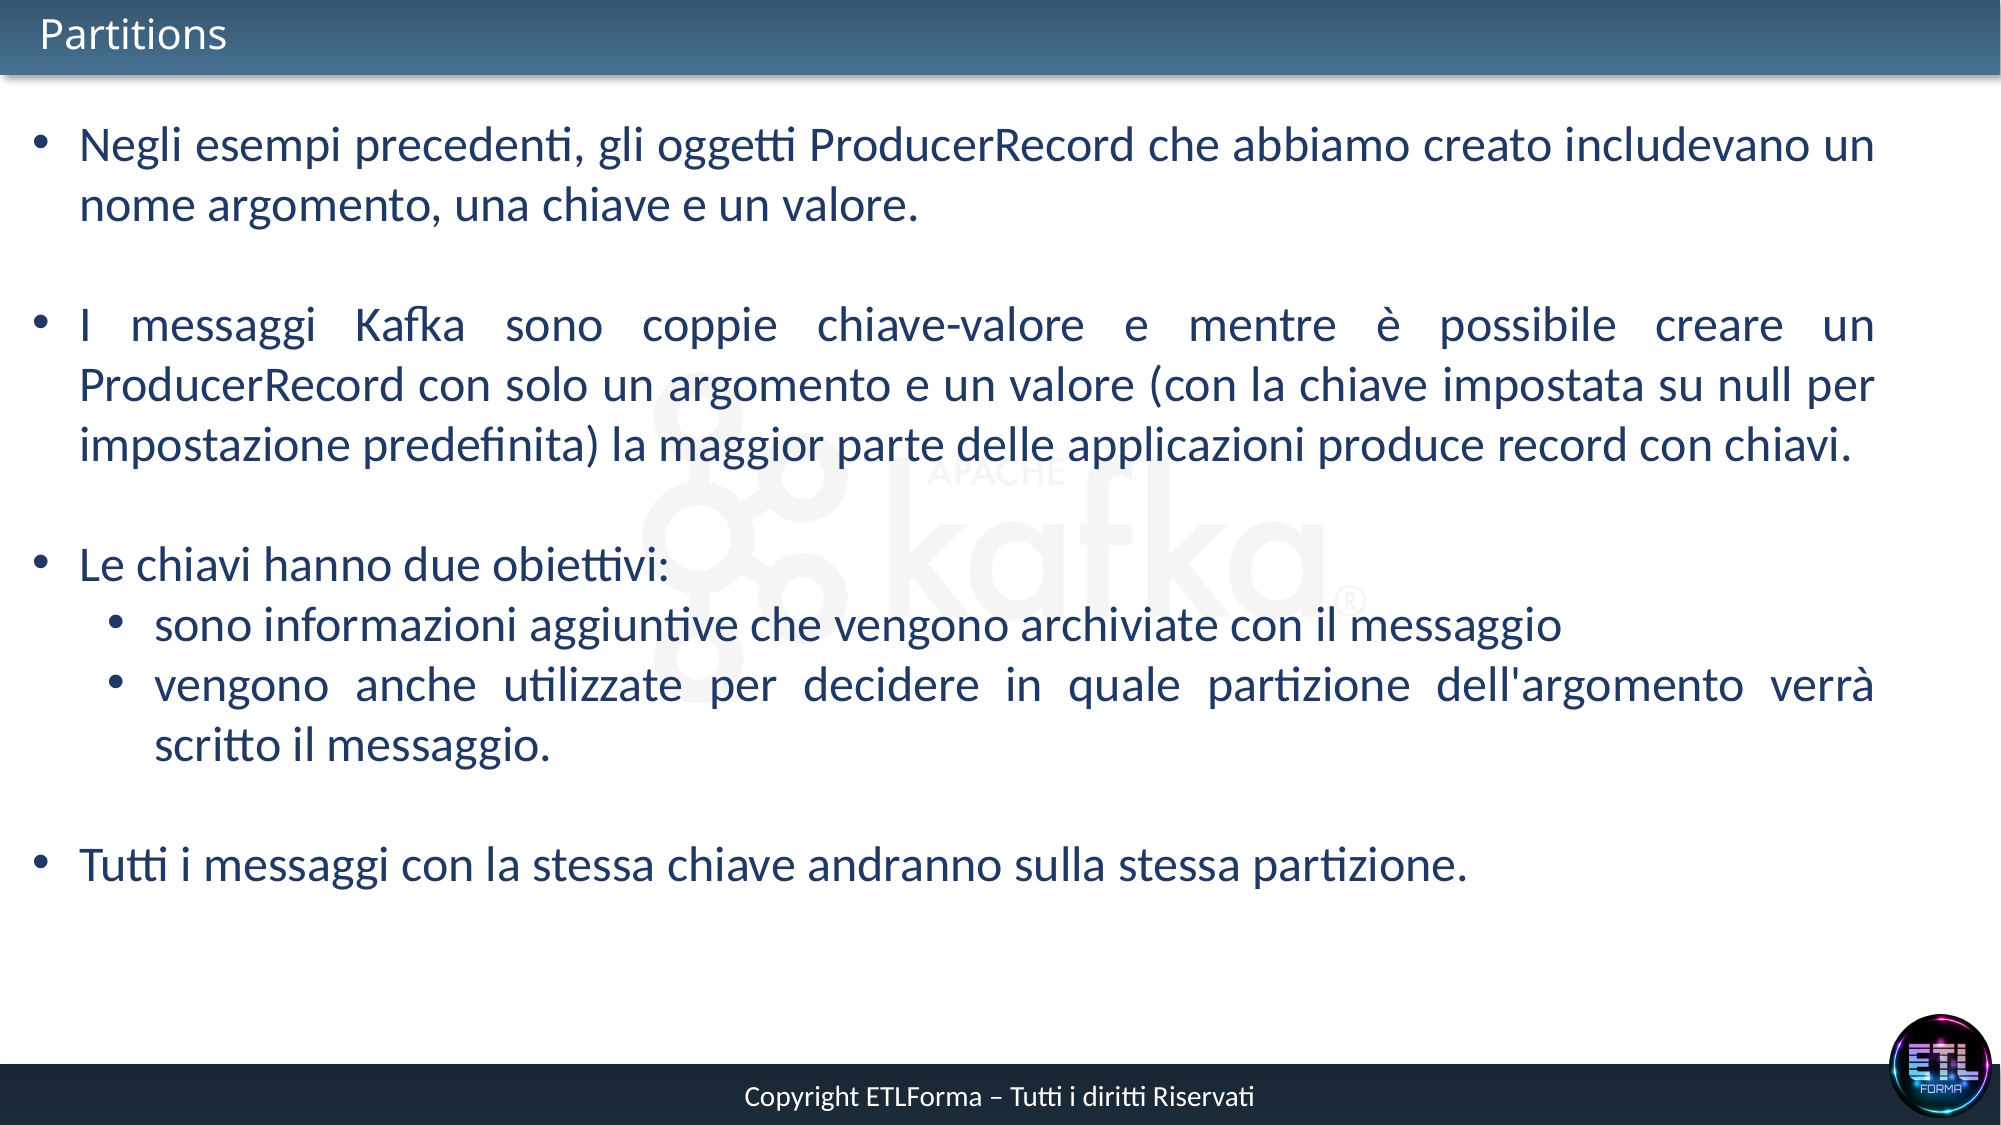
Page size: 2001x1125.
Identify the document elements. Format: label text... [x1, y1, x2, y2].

picture [1889, 1014, 1992, 1118]
title Partitions [24, 10, 1984, 63]
text_box Negli esempi precedenti, gli oggetti ProducerRecord che abbiamo creato includevano un nome argomento, una chiave e un valore. I messaggi Kafka sono coppie chiave-valore e mentre è possibile creare un ProducerRecord con solo un argomento e un valore (con la chiave impostata su null per impostazione predefinita) la maggior parte delle applicazioni produce record con chiavi. Le chiavi hanno due obiettivi: sono informazioni aggiuntive che vengono archiviate con il messaggio vengono anche utilizzate per decidere in quale partizione dell'argomento verrà scritto il messaggio. Tutti i messaggi con la stessa chiave andranno sulla stessa partizione. [17, 103, 1892, 1042]
